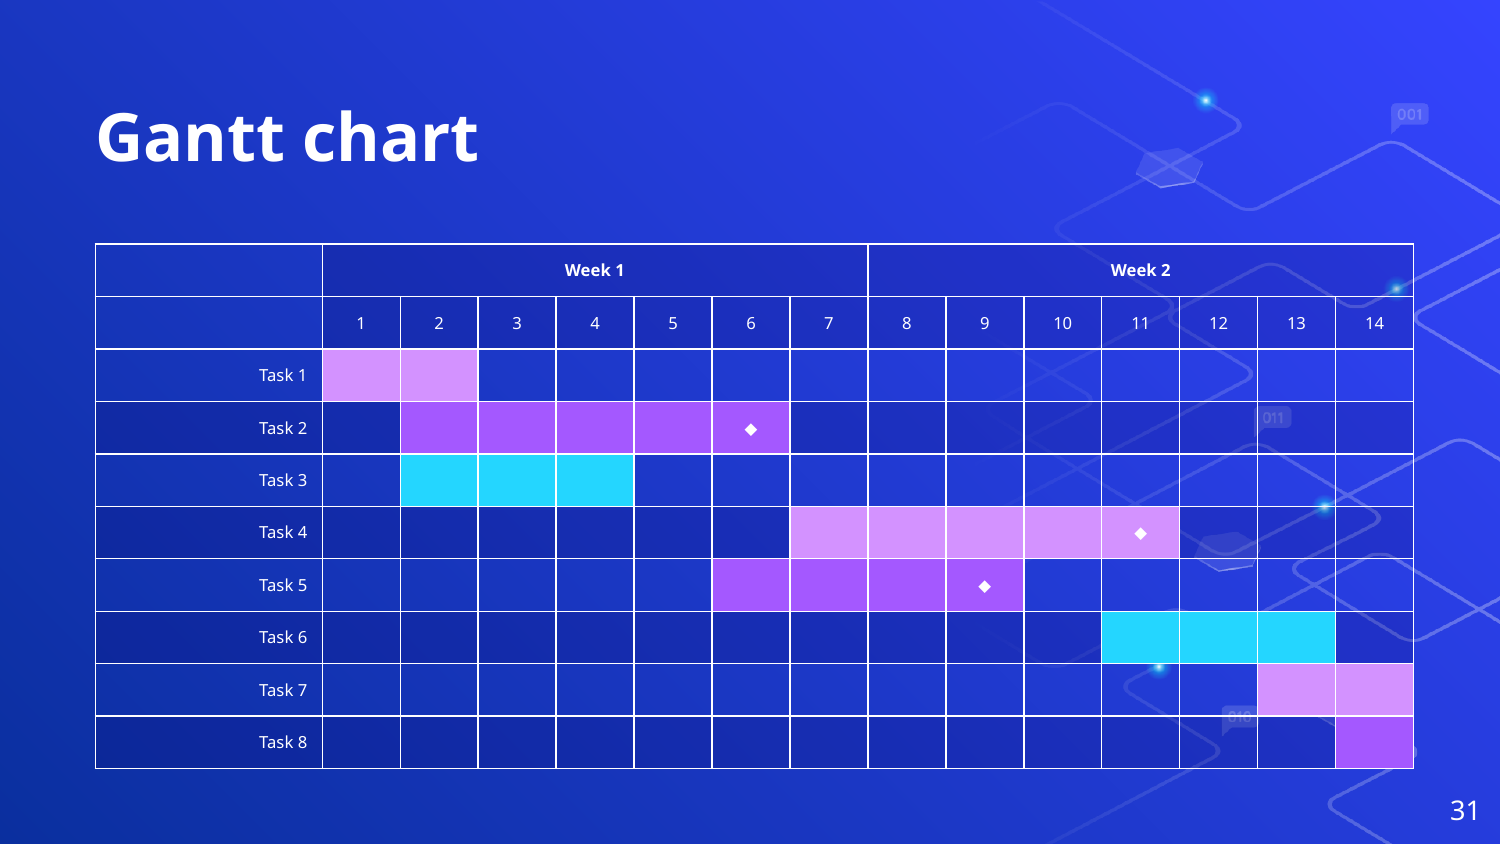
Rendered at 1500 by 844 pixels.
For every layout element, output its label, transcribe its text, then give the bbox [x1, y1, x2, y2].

table_cell [479, 717, 555, 768]
table_cell [479, 455, 555, 506]
table_cell [1102, 402, 1179, 453]
table_cell [1180, 402, 1257, 453]
table_cell [1025, 455, 1101, 506]
table_cell [1025, 717, 1101, 768]
table_cell [635, 455, 711, 506]
table_cell [1258, 507, 1335, 558]
table_cell [791, 455, 867, 506]
table_cell [947, 402, 1023, 453]
table_cell [1180, 559, 1257, 611]
table_cell [557, 455, 633, 506]
table_cell [557, 507, 633, 558]
table_cell 3 [479, 297, 555, 348]
table_cell [323, 664, 400, 715]
table_cell [557, 559, 633, 611]
table_cell Task 1 [96, 350, 322, 401]
table_cell 2 [401, 297, 477, 348]
table_cell Task 4 [96, 507, 322, 558]
table_cell [1258, 402, 1335, 453]
table_cell [401, 664, 477, 715]
table_cell [1336, 507, 1413, 558]
table_cell [1258, 664, 1335, 715]
table_cell [791, 507, 867, 558]
table_cell 6 [713, 297, 789, 348]
table_cell Task 8 [96, 717, 322, 768]
table_cell 1 [323, 297, 400, 348]
picture [0, 0, 1500, 844]
table_cell [635, 350, 711, 401]
table_cell [1025, 350, 1101, 401]
table_header Week 2 [869, 245, 1413, 296]
table_cell [713, 664, 789, 715]
table_cell [1336, 402, 1413, 453]
table_cell [1102, 612, 1179, 663]
table_cell [947, 717, 1023, 768]
table_cell Task 2 [96, 402, 322, 453]
table_cell [791, 559, 867, 611]
table_cell [479, 664, 555, 715]
table_cell [401, 612, 477, 663]
table_cell [323, 402, 400, 453]
table_cell 9 [947, 297, 1023, 348]
title Gantt chart [95, 33, 1082, 175]
table_cell [1025, 507, 1101, 558]
table_cell [1025, 559, 1101, 611]
table_cell [1258, 455, 1335, 506]
table_cell 12 [1180, 297, 1257, 348]
table_cell Task 5 [96, 559, 322, 611]
table_cell [635, 507, 711, 558]
table_cell [1180, 612, 1257, 663]
table_cell [323, 507, 400, 558]
table_cell [96, 297, 322, 348]
table_cell [1180, 350, 1257, 401]
table_cell [323, 717, 400, 768]
table_cell [557, 402, 633, 453]
table_cell ◆ [947, 559, 1023, 611]
table_cell 14 [1336, 297, 1413, 348]
table_cell [869, 717, 945, 768]
table_cell [1258, 350, 1335, 401]
table_cell [635, 717, 711, 768]
table_cell [947, 507, 1023, 558]
table_cell [401, 717, 477, 768]
table_cell [1336, 559, 1413, 611]
table_cell [401, 350, 477, 401]
table_cell [1336, 664, 1413, 715]
table_cell [713, 507, 789, 558]
table_cell ◆ [1102, 507, 1179, 558]
table_cell [1180, 507, 1257, 558]
table_cell [1258, 559, 1335, 611]
table_cell [635, 559, 711, 611]
table_cell [791, 612, 867, 663]
table_cell Task 6 [96, 612, 322, 663]
table_cell [479, 350, 555, 401]
table_cell 8 [869, 297, 945, 348]
table_cell [401, 507, 477, 558]
table_cell [1025, 664, 1101, 715]
table_cell [1025, 402, 1101, 453]
table_cell [323, 559, 400, 611]
table_cell [713, 559, 789, 611]
table_cell [1102, 559, 1179, 611]
table_cell [479, 507, 555, 558]
table_header Week 1 [323, 245, 867, 296]
table_cell [791, 350, 867, 401]
table_cell Task 7 [96, 664, 322, 715]
table_cell [869, 402, 945, 453]
table_cell [1180, 455, 1257, 506]
table_cell [1180, 664, 1257, 715]
table_cell 7 [791, 297, 867, 348]
table_cell 4 [557, 297, 633, 348]
table_cell [401, 455, 477, 506]
table_cell [323, 612, 400, 663]
table_cell [557, 350, 633, 401]
table_cell Task 3 [96, 455, 322, 506]
table_cell [479, 559, 555, 611]
table_cell [401, 402, 477, 453]
table_cell [557, 664, 633, 715]
table_cell [713, 717, 789, 768]
table_cell 13 [1258, 297, 1335, 348]
table_cell [1336, 350, 1413, 401]
table_cell [791, 717, 867, 768]
table_cell [791, 402, 867, 453]
table_cell [323, 350, 400, 401]
table_header [96, 245, 322, 296]
table_cell [1258, 612, 1335, 663]
table_cell [869, 664, 945, 715]
table_cell 10 [1025, 297, 1101, 348]
table_cell [635, 664, 711, 715]
table_cell [947, 612, 1023, 663]
table_cell [1025, 612, 1101, 663]
table_cell [479, 402, 555, 453]
table_cell [713, 612, 789, 663]
table_cell 11 [1102, 297, 1179, 348]
slide_number 31 [1391, 779, 1482, 844]
table_cell [557, 717, 633, 768]
table_cell 5 [635, 297, 711, 348]
table_cell [1102, 455, 1179, 506]
table_cell [947, 664, 1023, 715]
table_cell [1180, 717, 1257, 768]
table_cell [791, 664, 867, 715]
table_cell [401, 559, 477, 611]
table_cell [1258, 717, 1335, 768]
table_cell [947, 455, 1023, 506]
table_cell [947, 350, 1023, 401]
table_cell [1102, 664, 1179, 715]
table_cell [323, 455, 400, 506]
table_cell [713, 350, 789, 401]
table_cell [869, 350, 945, 401]
table_cell [869, 612, 945, 663]
table_cell [1102, 717, 1179, 768]
table_cell [635, 612, 711, 663]
table_cell [869, 559, 945, 611]
table_cell [713, 455, 789, 506]
table_cell ◆ [713, 402, 789, 453]
table_cell [1336, 717, 1413, 768]
table_cell [869, 507, 945, 558]
table_cell [479, 612, 555, 663]
table_cell [1102, 350, 1179, 401]
table_cell [635, 402, 711, 453]
table_cell [557, 612, 633, 663]
table_cell [869, 455, 945, 506]
table_cell [1336, 612, 1413, 663]
table_cell [1336, 455, 1413, 506]
